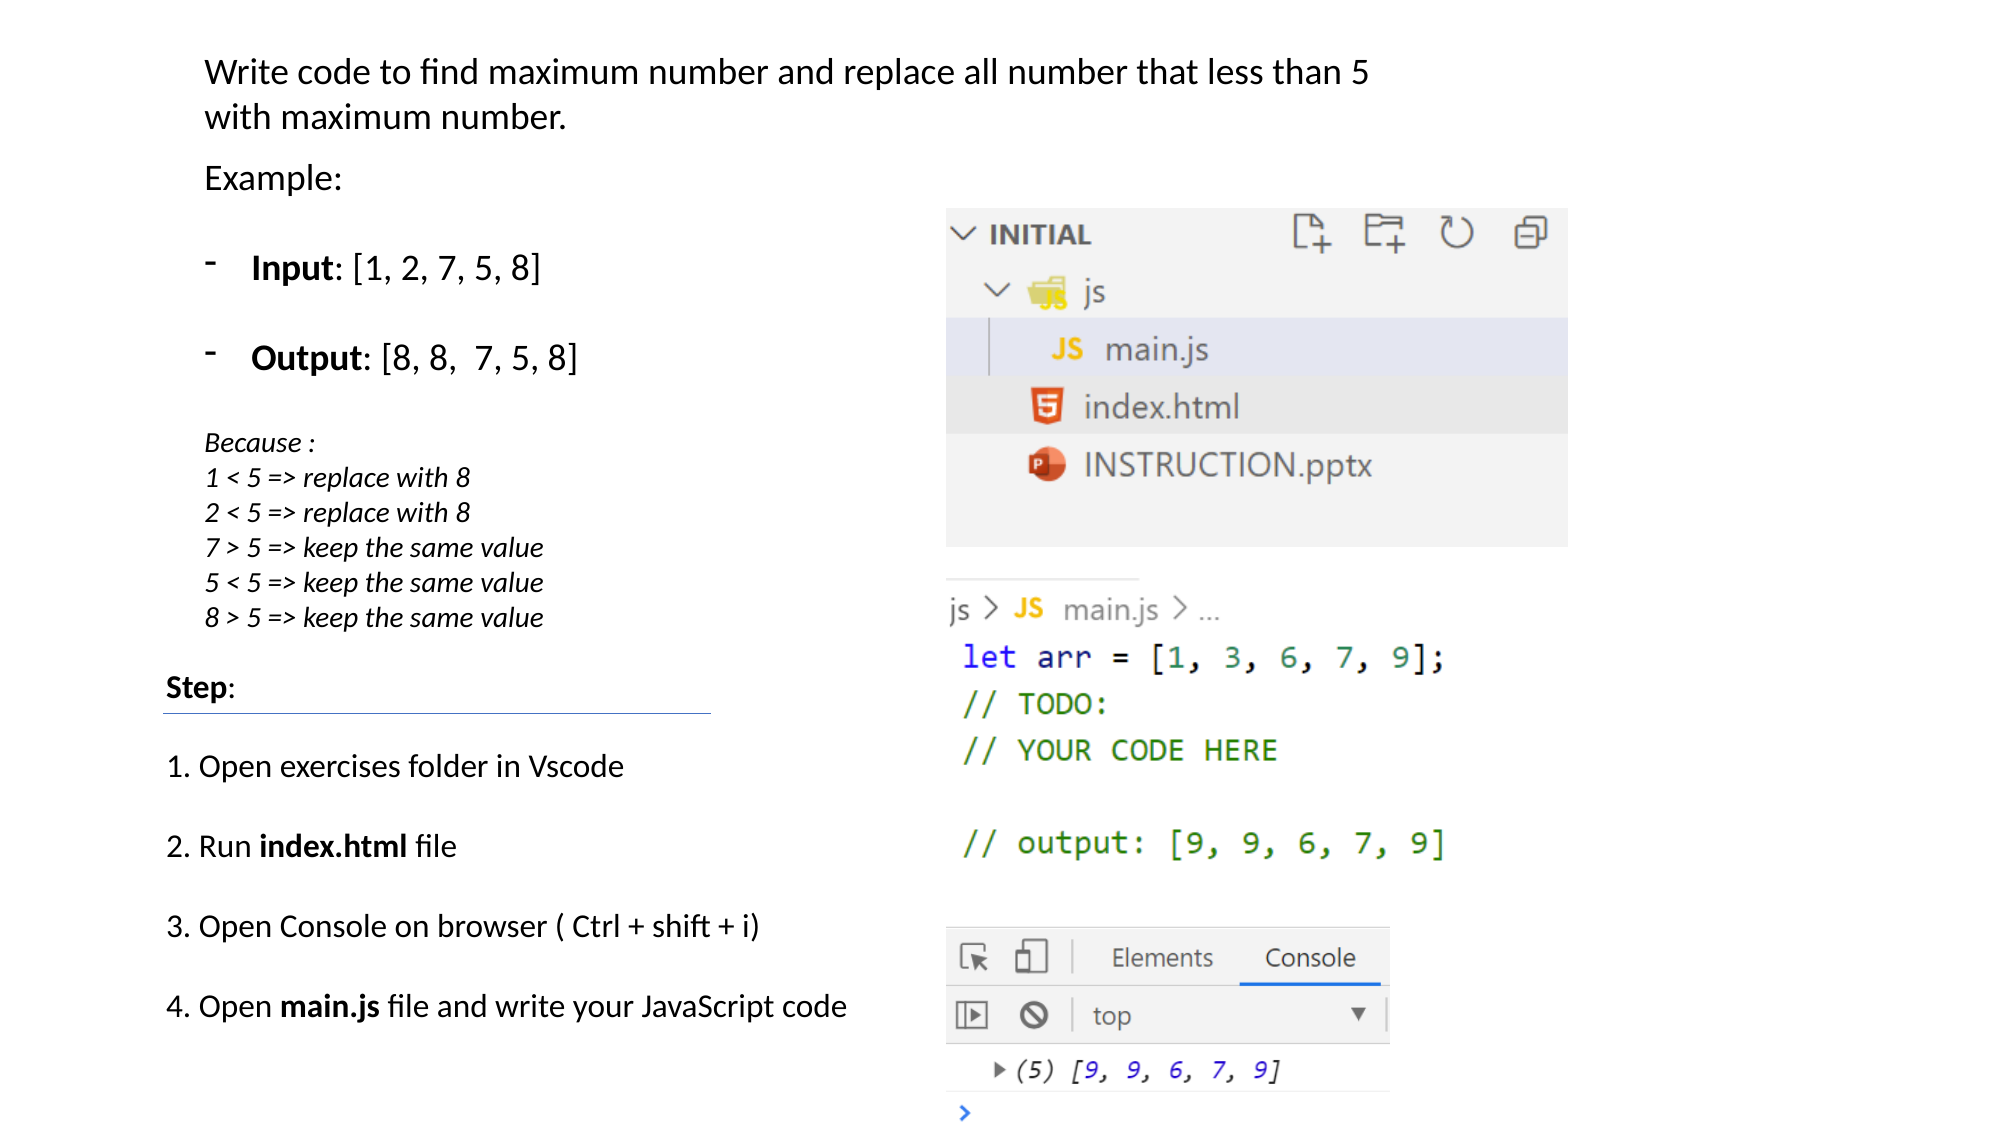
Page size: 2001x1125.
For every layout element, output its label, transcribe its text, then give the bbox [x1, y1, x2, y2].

text_box Write code to find maximum number and replace all number that less than 5 with maximum number. [189, 39, 1413, 145]
picture [946, 920, 1390, 1125]
picture [946, 578, 1494, 900]
picture [946, 208, 1568, 547]
text_box Step: 1. Open exercises folder in Vscode 2. Run index.html file 3. Open Console on browser ( Ctrl + shift + i) 4. Open main.js file and write your JavaScript code [151, 657, 894, 1032]
text_box Example: Input: [1, 2, 7, 5, 8] Output: [8, 8, 7, 5, 8] Because : 1 < 5 => replace with 8 2 < 5 => replace with 8 7 > 5 => keep the same value 5 < 5 => keep the same value 8 > 5 => keep the same value [189, 145, 711, 641]
